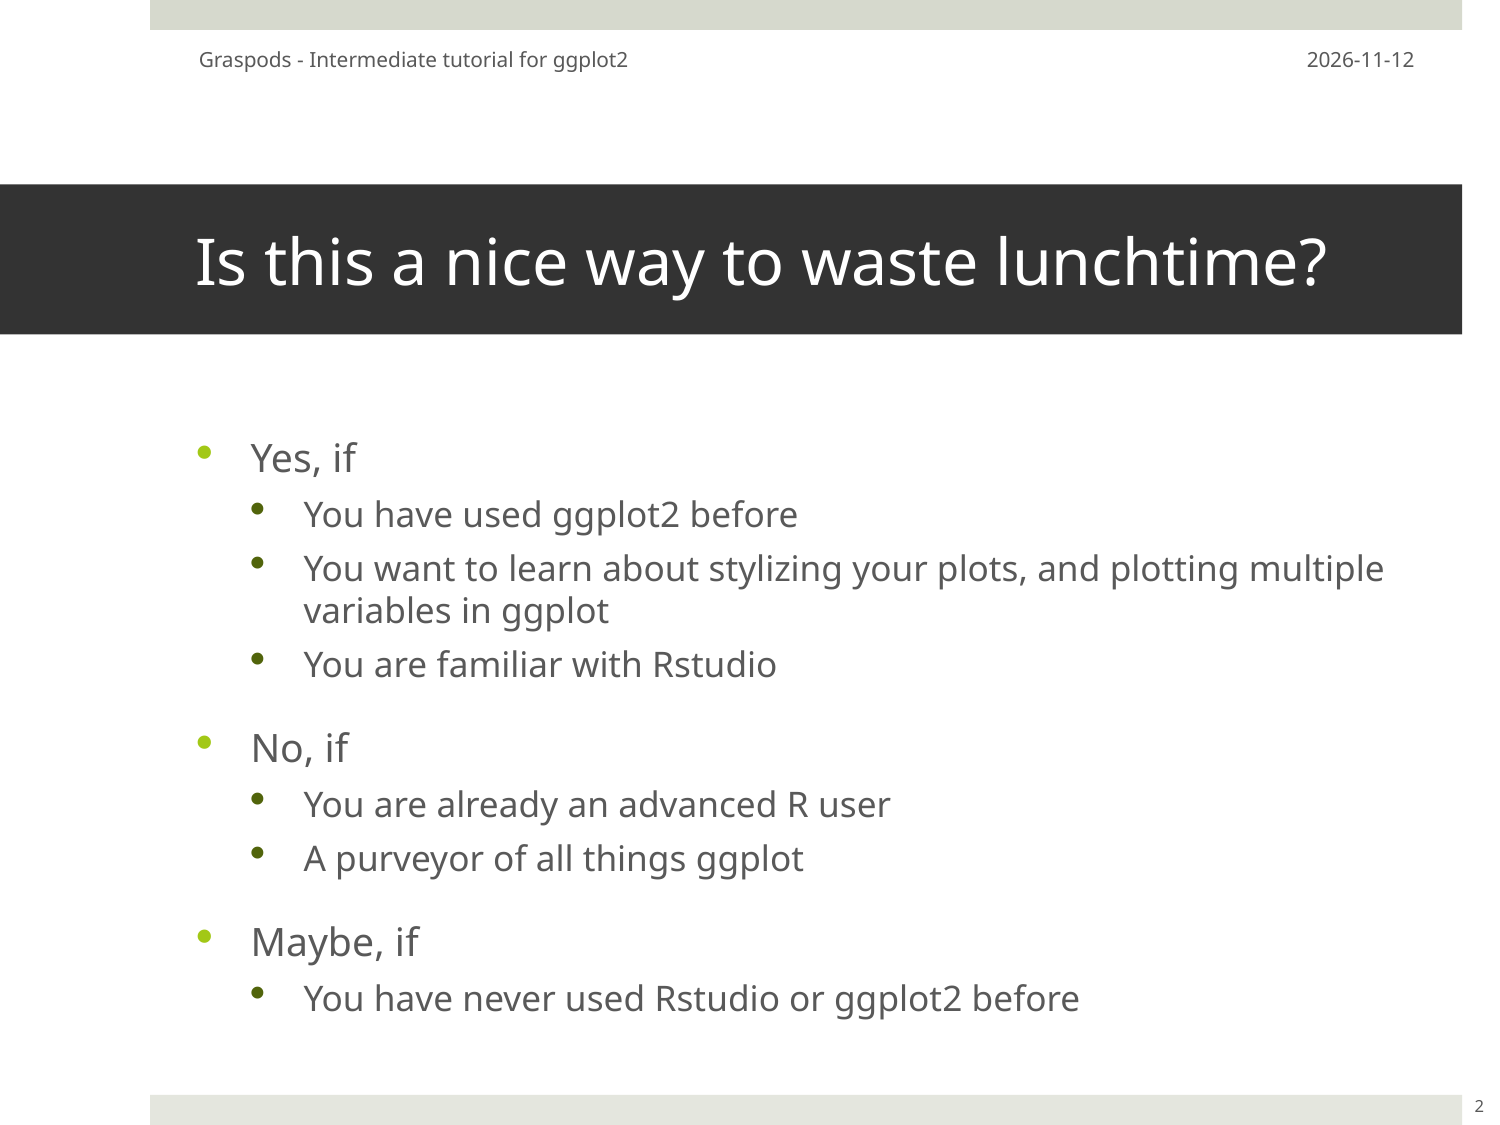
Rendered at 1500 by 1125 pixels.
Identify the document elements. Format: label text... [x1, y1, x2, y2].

title Is this a nice way to waste lunchtime? [0, 184, 1463, 335]
list Yes, if You have used ggplot2 before You want to learn about stylizing your plots, and plotting multiple variables in ggplot You are familiar with Rstudio No, if You are already an advanced R user A purveyor of all things ggplot Maybe, if You have never used Rstudio or ggplot2 before [182, 425, 1432, 1028]
slide_number 2 [1441, 1077, 1500, 1125]
footer Graspods - Intermediate tutorial for ggplot2 [183, 30, 659, 91]
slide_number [1079, 30, 1430, 91]
